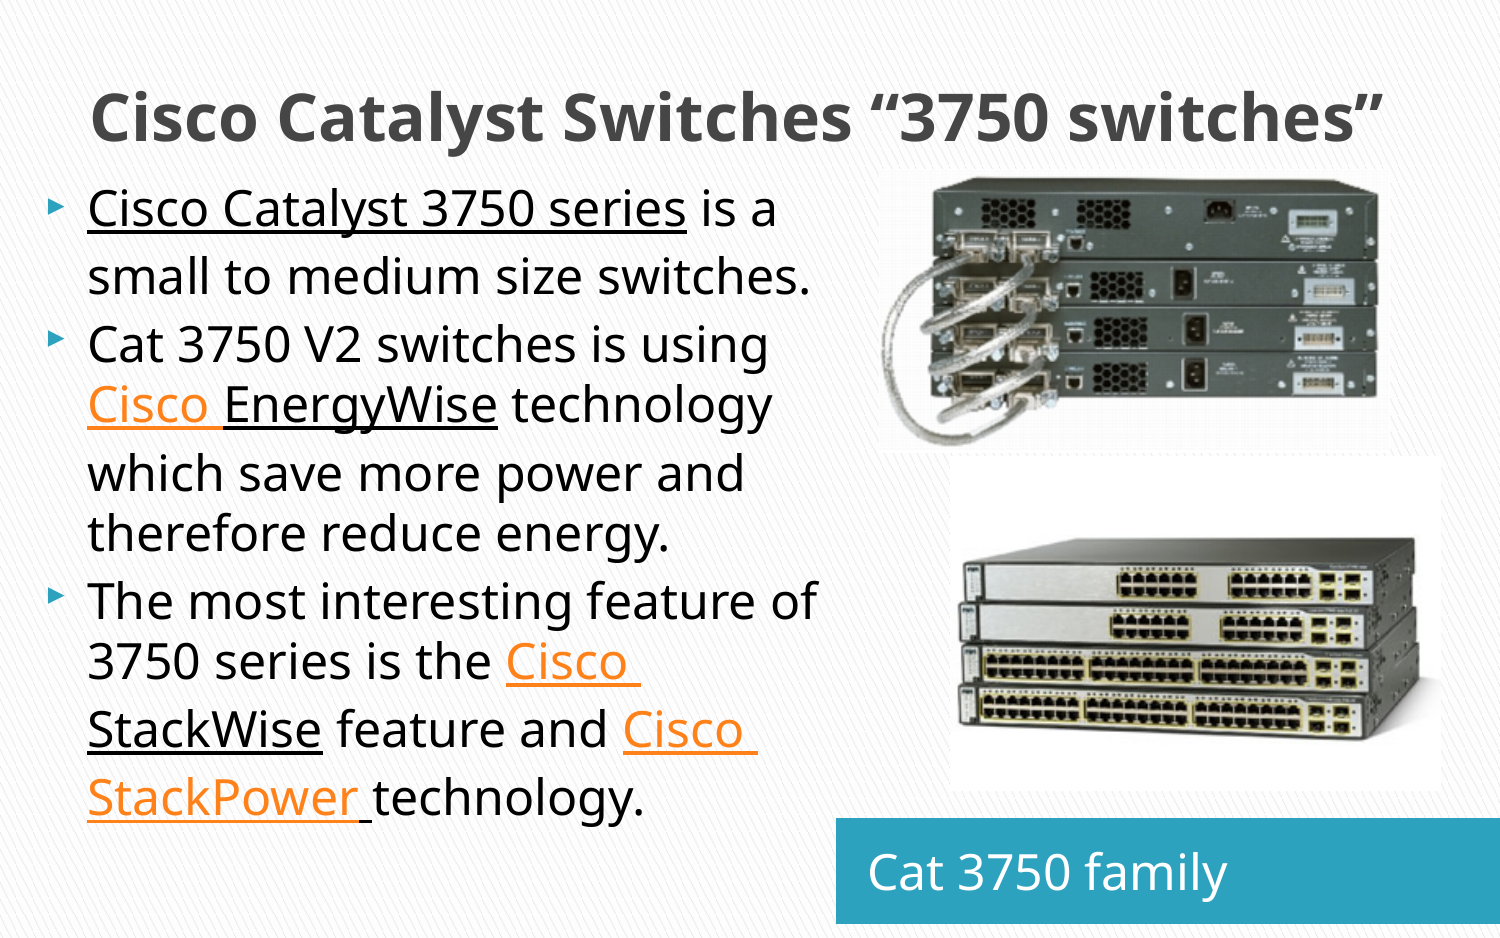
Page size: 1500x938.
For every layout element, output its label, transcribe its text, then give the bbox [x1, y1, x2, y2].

list Cisco Catalyst 3750 series is a small to medium size switches. Cat 3750 V2 switches is using Cisco EnergyWise technology which save more power and therefore reduce energy. The most interesting feature of 3750 series is the Cisco StackWise feature and Cisco StackPower technology. [12, 168, 863, 919]
picture [949, 455, 1442, 791]
list Cat 3750 family [836, 818, 1500, 924]
title Cisco Catalyst Switches “3750 switches” [75, 37, 1425, 194]
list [879, 169, 1390, 453]
